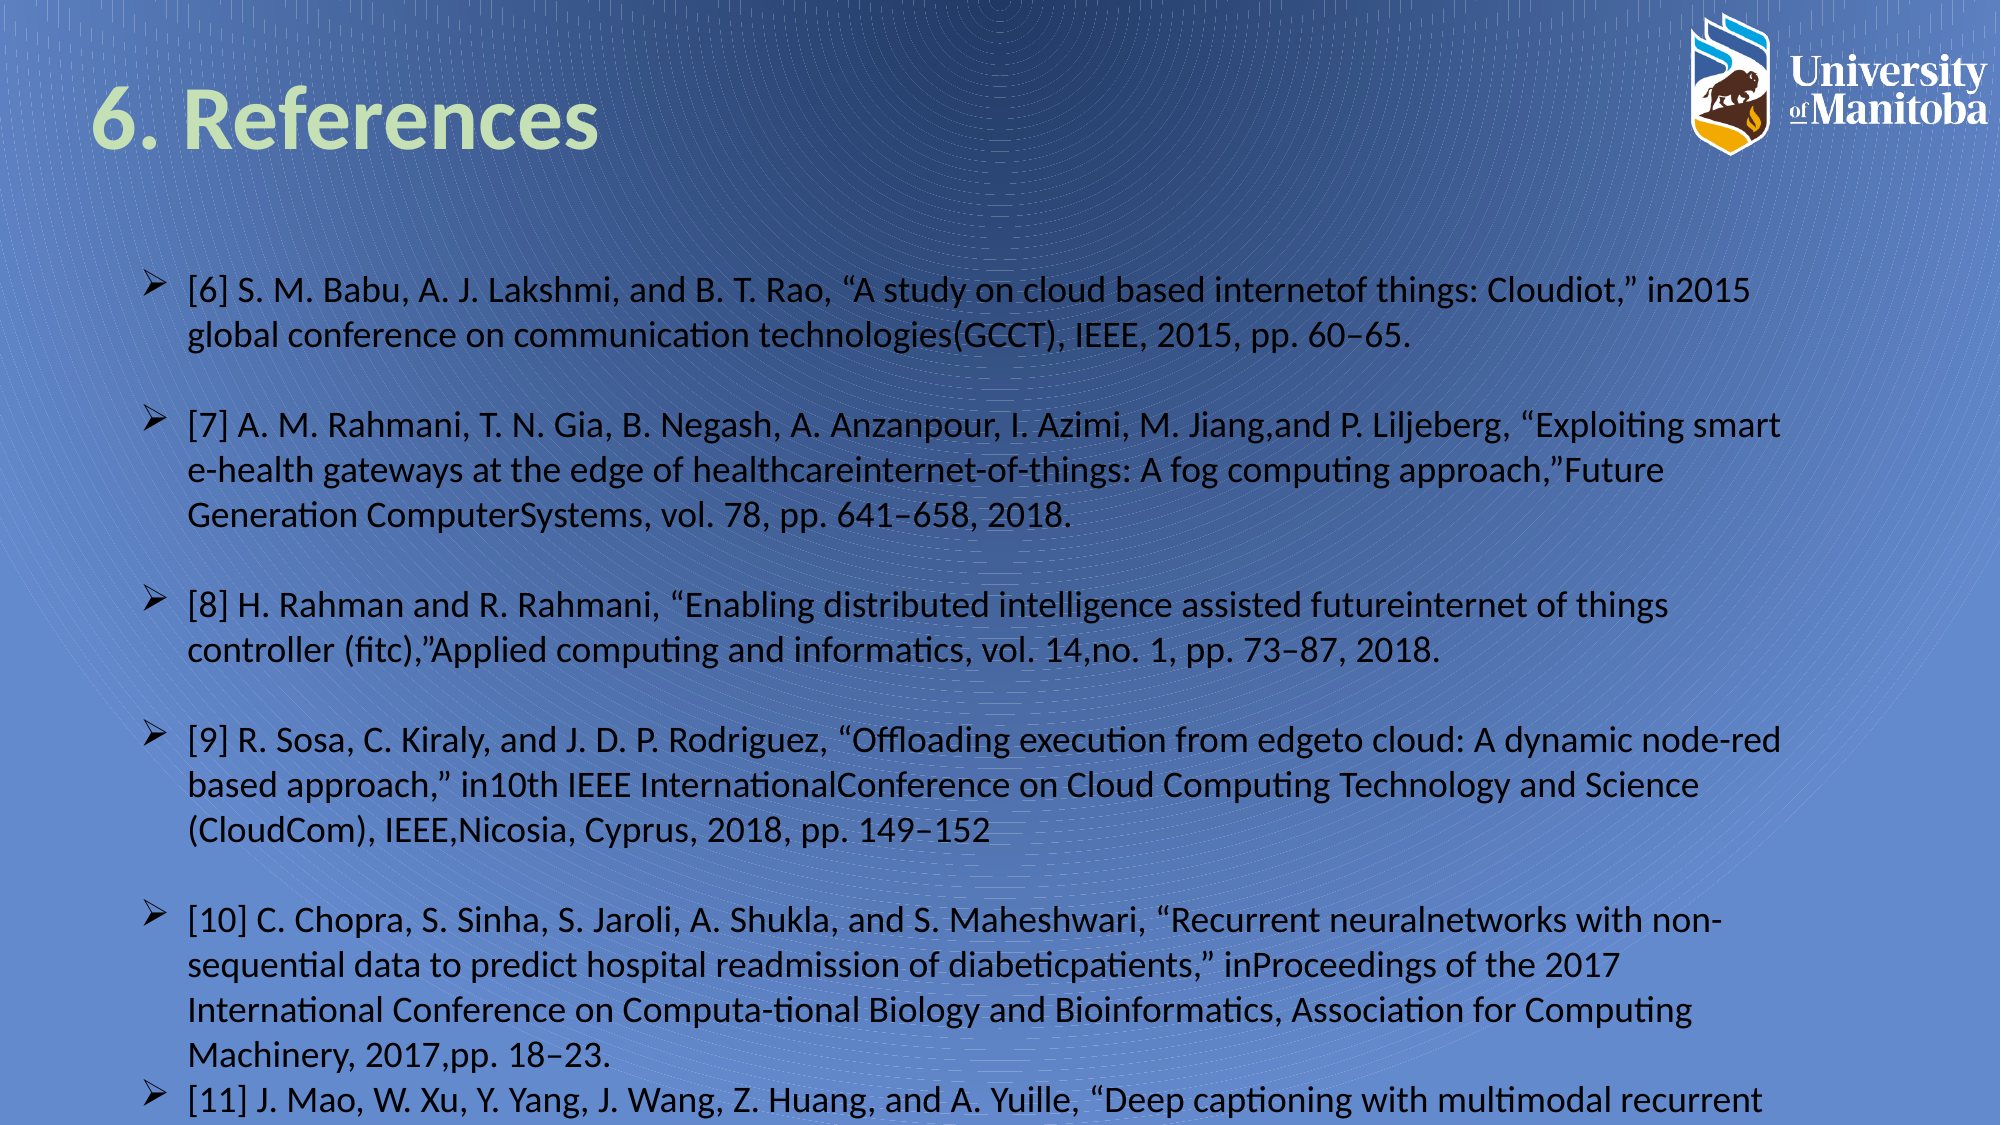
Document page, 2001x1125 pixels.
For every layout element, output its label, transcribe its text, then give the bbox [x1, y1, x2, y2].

text_box [1820, 257, 1977, 364]
picture [1690, 12, 1988, 156]
text_box [6] S. M. Babu, A. J. Lakshmi, and B. T. Rao, “A study on cloud based internetof things: Cloudiot,” in2015 global conference on communication technologies(GCCT), IEEE, 2015, pp. 60–65. [7] A. M. Rahmani, T. N. Gia, B. Negash, A. Anzanpour, I. Azimi, M. Jiang,and P. Liljeberg, “Exploiting smart e-health gateways at the edge of healthcareinternet-of-things: A fog computing approach,”Future Generation ComputerSystems, vol. 78, pp. 641–658, 2018. [8] H. Rahman and R. Rahmani, “Enabling distributed intelligence assisted futureinternet of things controller (fitc),”Applied computing and informatics, vol. 14,no. 1, pp. 73–87, 2018. [9] R. Sosa, C. Kiraly, and J. D. P. Rodriguez, “Offloading execution from edgeto cloud: A dynamic node-red based approach,” in10th IEEE InternationalConference on Cloud Computing Technology and Science (CloudCom), IEEE,Nicosia, Cyprus, 2018, pp. 149–152 [10] C. Chopra, S. Sinha, S. Jaroli, A. Shukla, and S. Maheshwari, “Recurrent neuralnetworks with non-sequential data to predict hospital readmission of diabeticpatients,” inProceedings of the 2017 International Conference on Computa-tional Biology and Bioinformatics, Association for Computing Machinery, 2017,pp. 18–23. [11] J. Mao, W. Xu, Y. Yang, J. Wang, Z. Huang, and A. Yuille, “Deep captioning with multimodal recurrent neural networks (m-rnn),”arXiv preprintarXiv:1412.6632, 2014. [125, 257, 1820, 1125]
text_box [76, 50, 867, 177]
text_box 6. References [76, 50, 753, 175]
